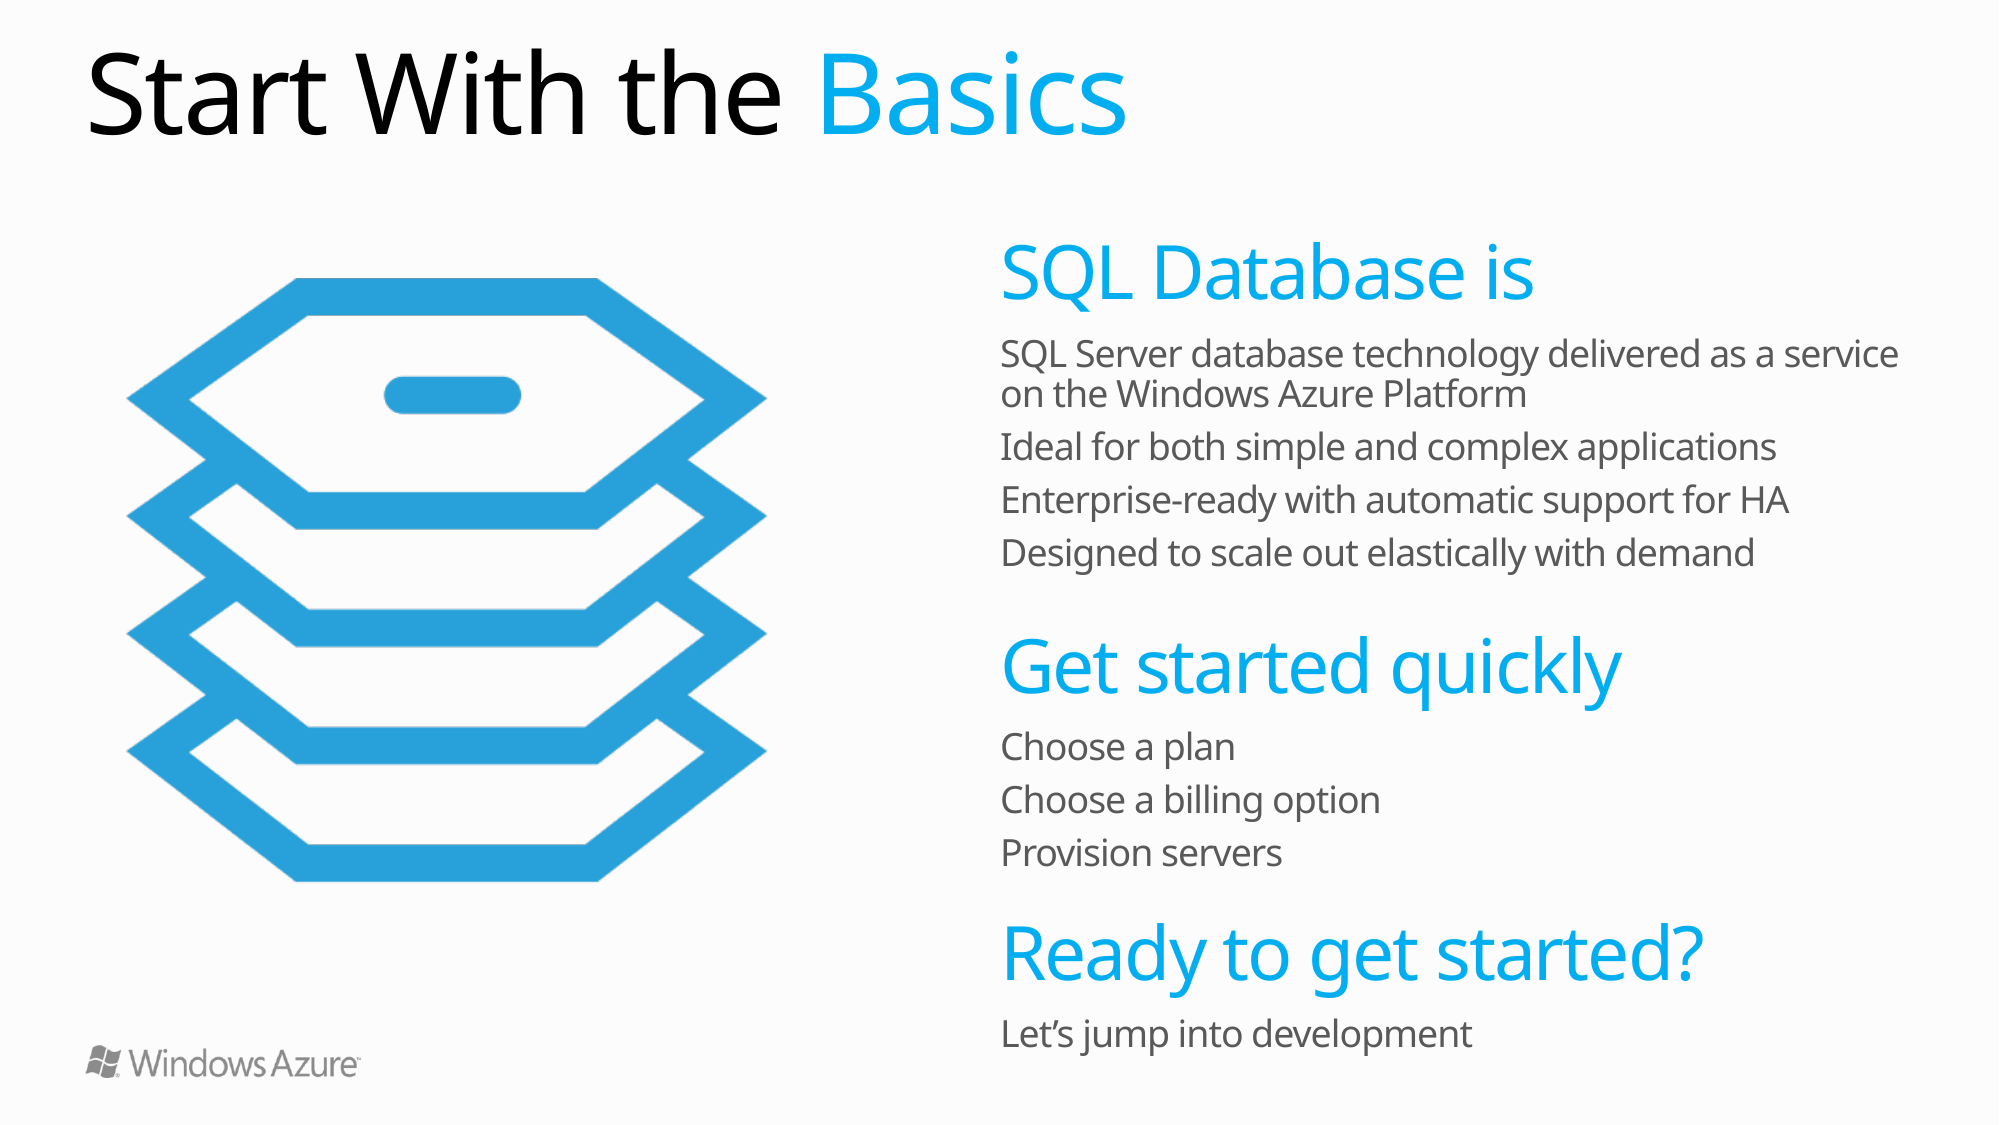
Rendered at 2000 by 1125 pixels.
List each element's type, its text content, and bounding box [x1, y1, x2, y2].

text_box SQL Database is SQL Server database technology delivered as a service on the Windows Azure Platform Ideal for both simple and complex applications Enterprise-ready with automatic support for HA Designed to scale out elastically with demand Get started quickly Choose a plan Choose a billing option Provision servers Ready to get started? Let’s jump into development [999, 235, 1915, 1065]
title Start With the Basics [85, 37, 1914, 161]
picture [33, 272, 853, 887]
